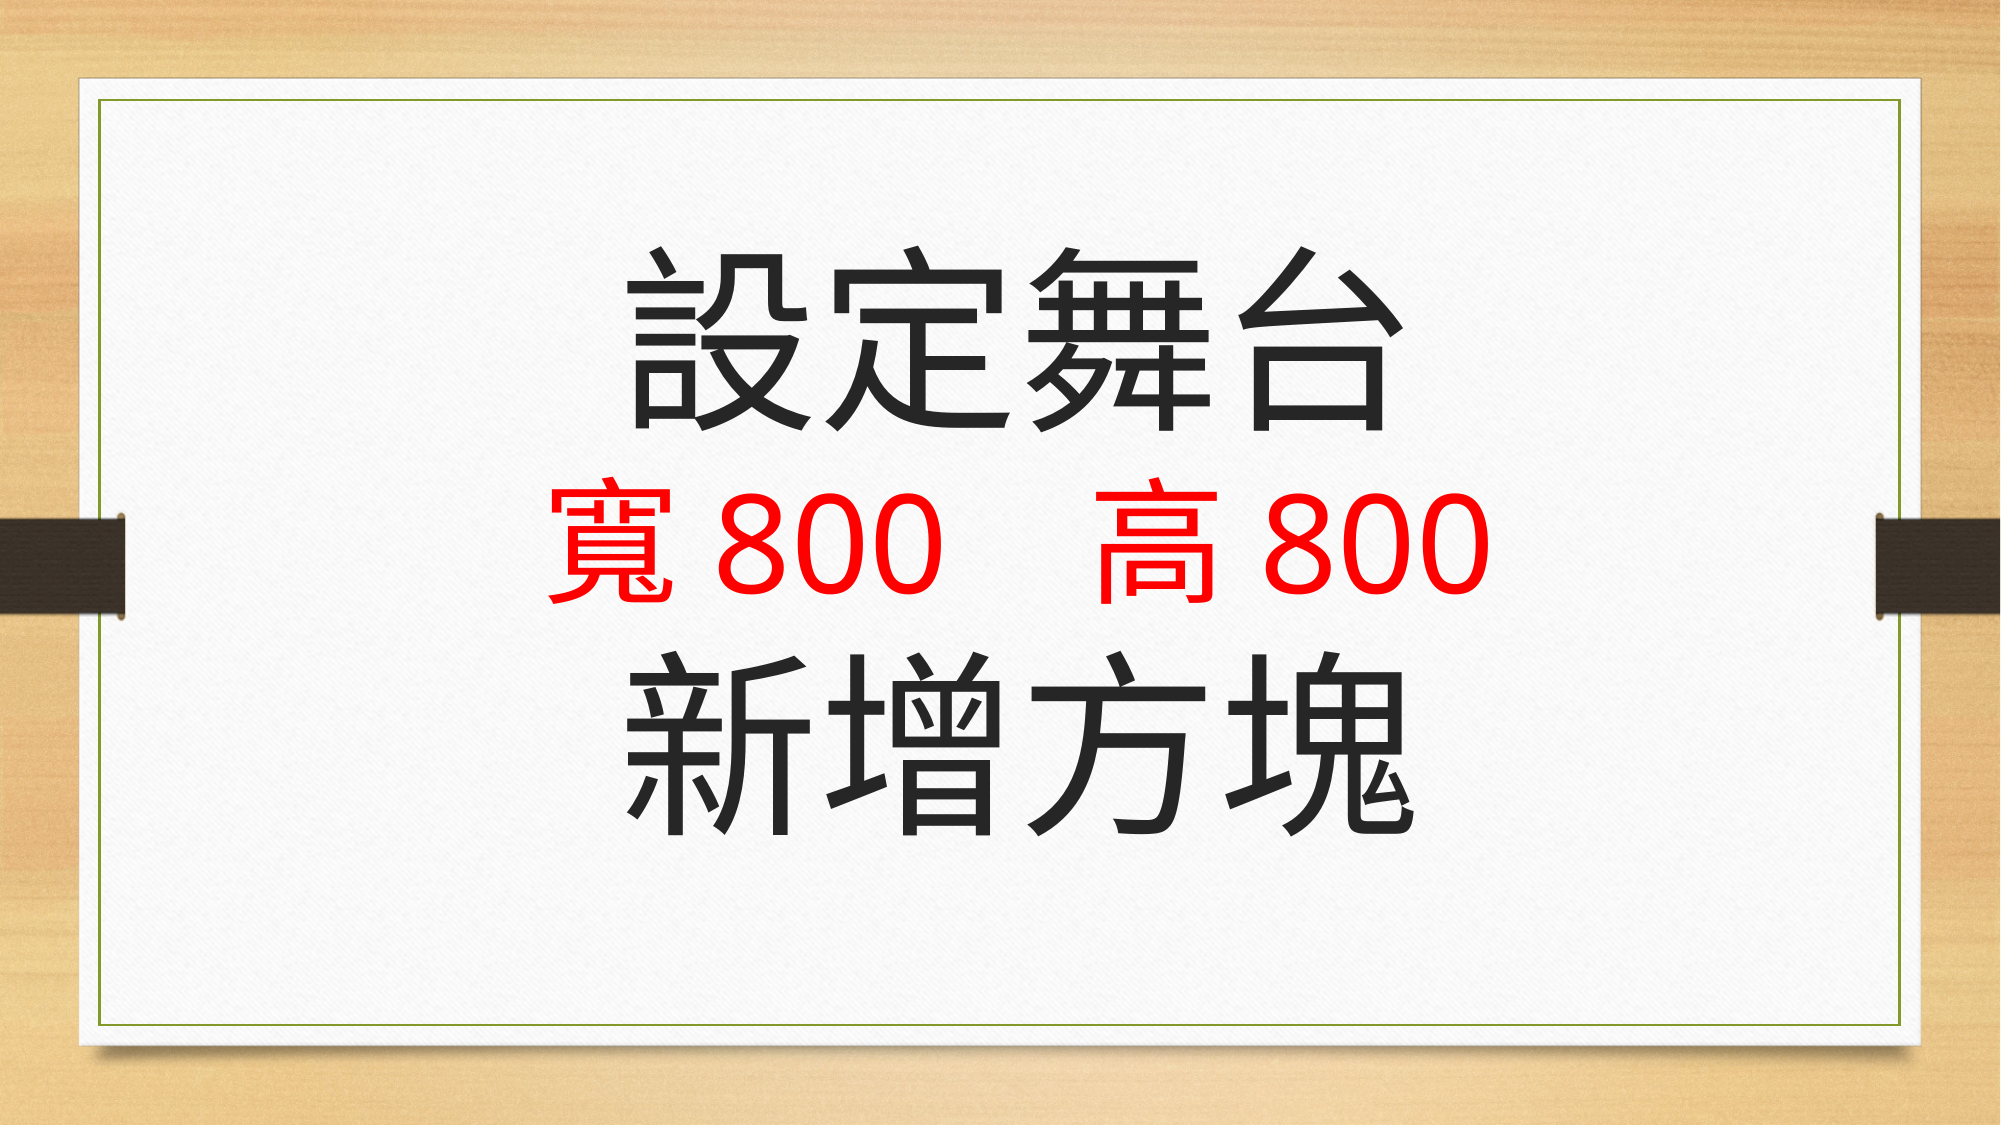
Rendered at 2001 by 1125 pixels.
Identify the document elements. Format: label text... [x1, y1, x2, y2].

title 設定舞台 寬800 高800 新增方塊 [164, 121, 1874, 956]
picture [0, 0, 2001, 1125]
